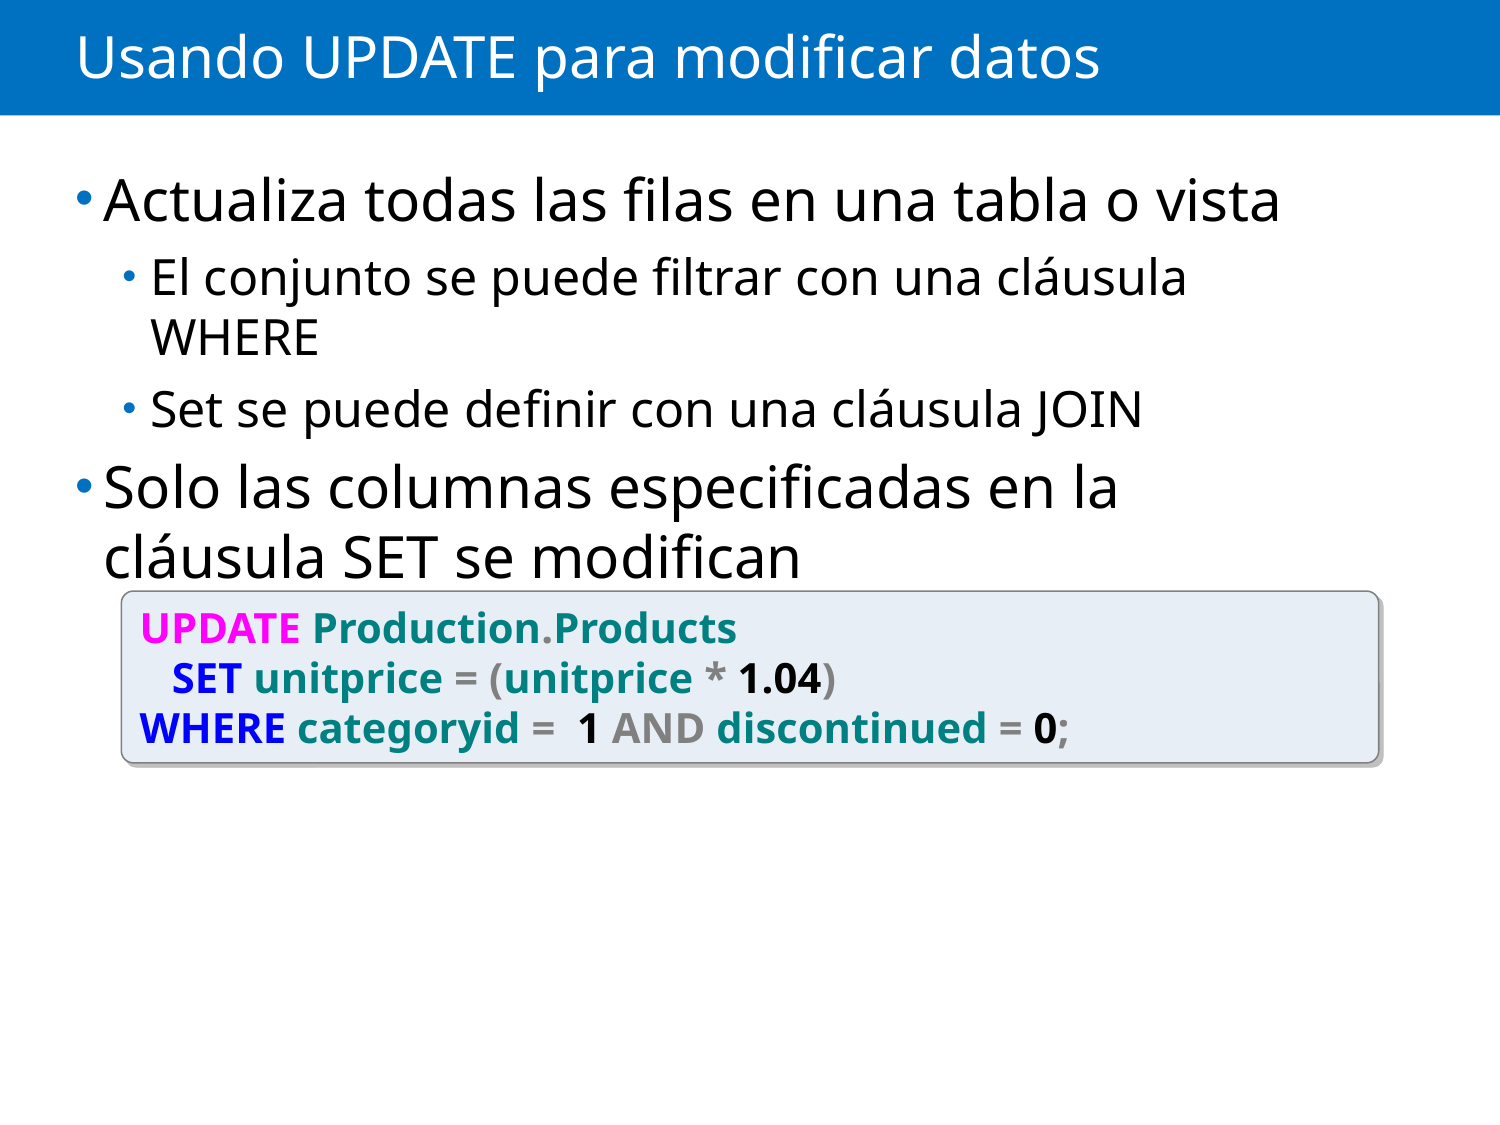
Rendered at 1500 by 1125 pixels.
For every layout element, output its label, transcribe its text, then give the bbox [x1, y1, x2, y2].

text_box UPDATE Production.Products SET unitprice = (unitprice * 1.04) WHERE categoryid = 1 AND discontinued = 0; [121, 591, 1379, 763]
text_box Actualiza todas las filas en una tabla o vista El conjunto se puede filtrar con una cláusula WHERE Set se puede definir con una cláusula JOIN Solo las columnas especificadas en la cláusula SET se modifican [75, 162, 1347, 547]
title Usando UPDATE para modificar datos [75, 0, 1351, 122]
